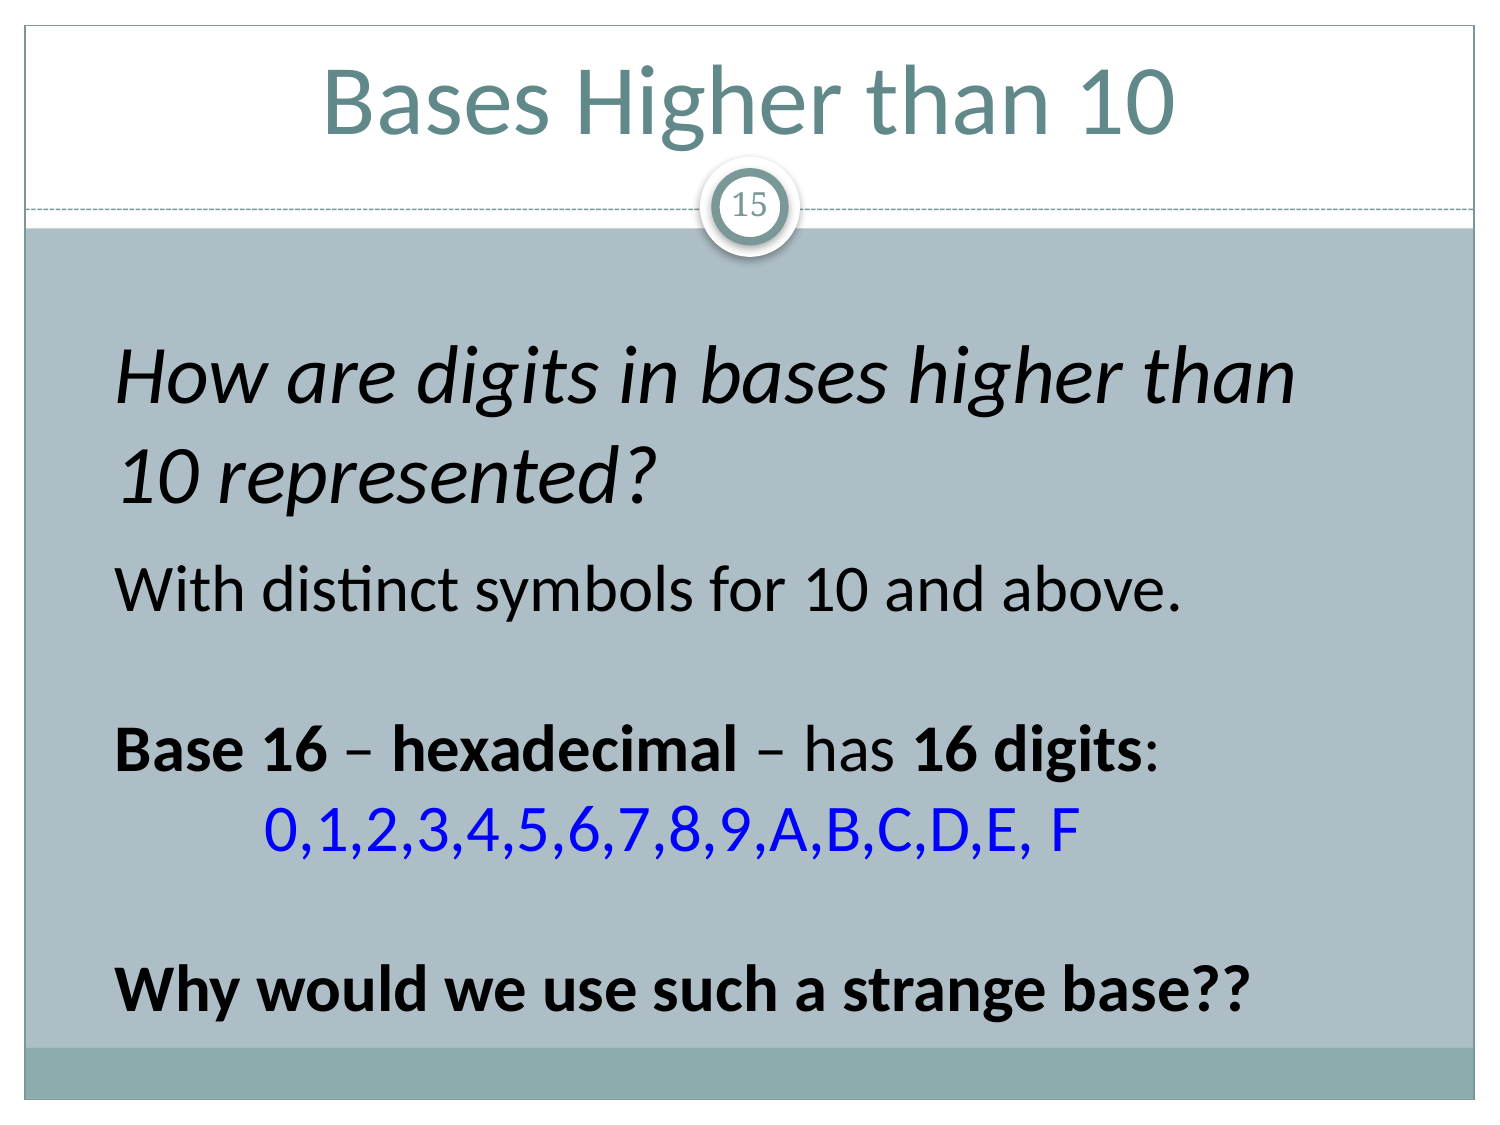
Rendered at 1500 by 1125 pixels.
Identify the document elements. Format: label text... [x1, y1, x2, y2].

text_box With distinct symbols for 10 and above. Base 16 – hexadecimal – has 16 digits: 0,1,2,3,4,5,6,7,8,9,A,B,C,D,E, F Why would we use such a strange base?? [99, 537, 1338, 1077]
title Bases Higher than 10 [49, 37, 1450, 162]
slide_number 14 [712, 169, 788, 243]
text_box How are digits in bases higher than 10 represented? [99, 312, 1375, 598]
